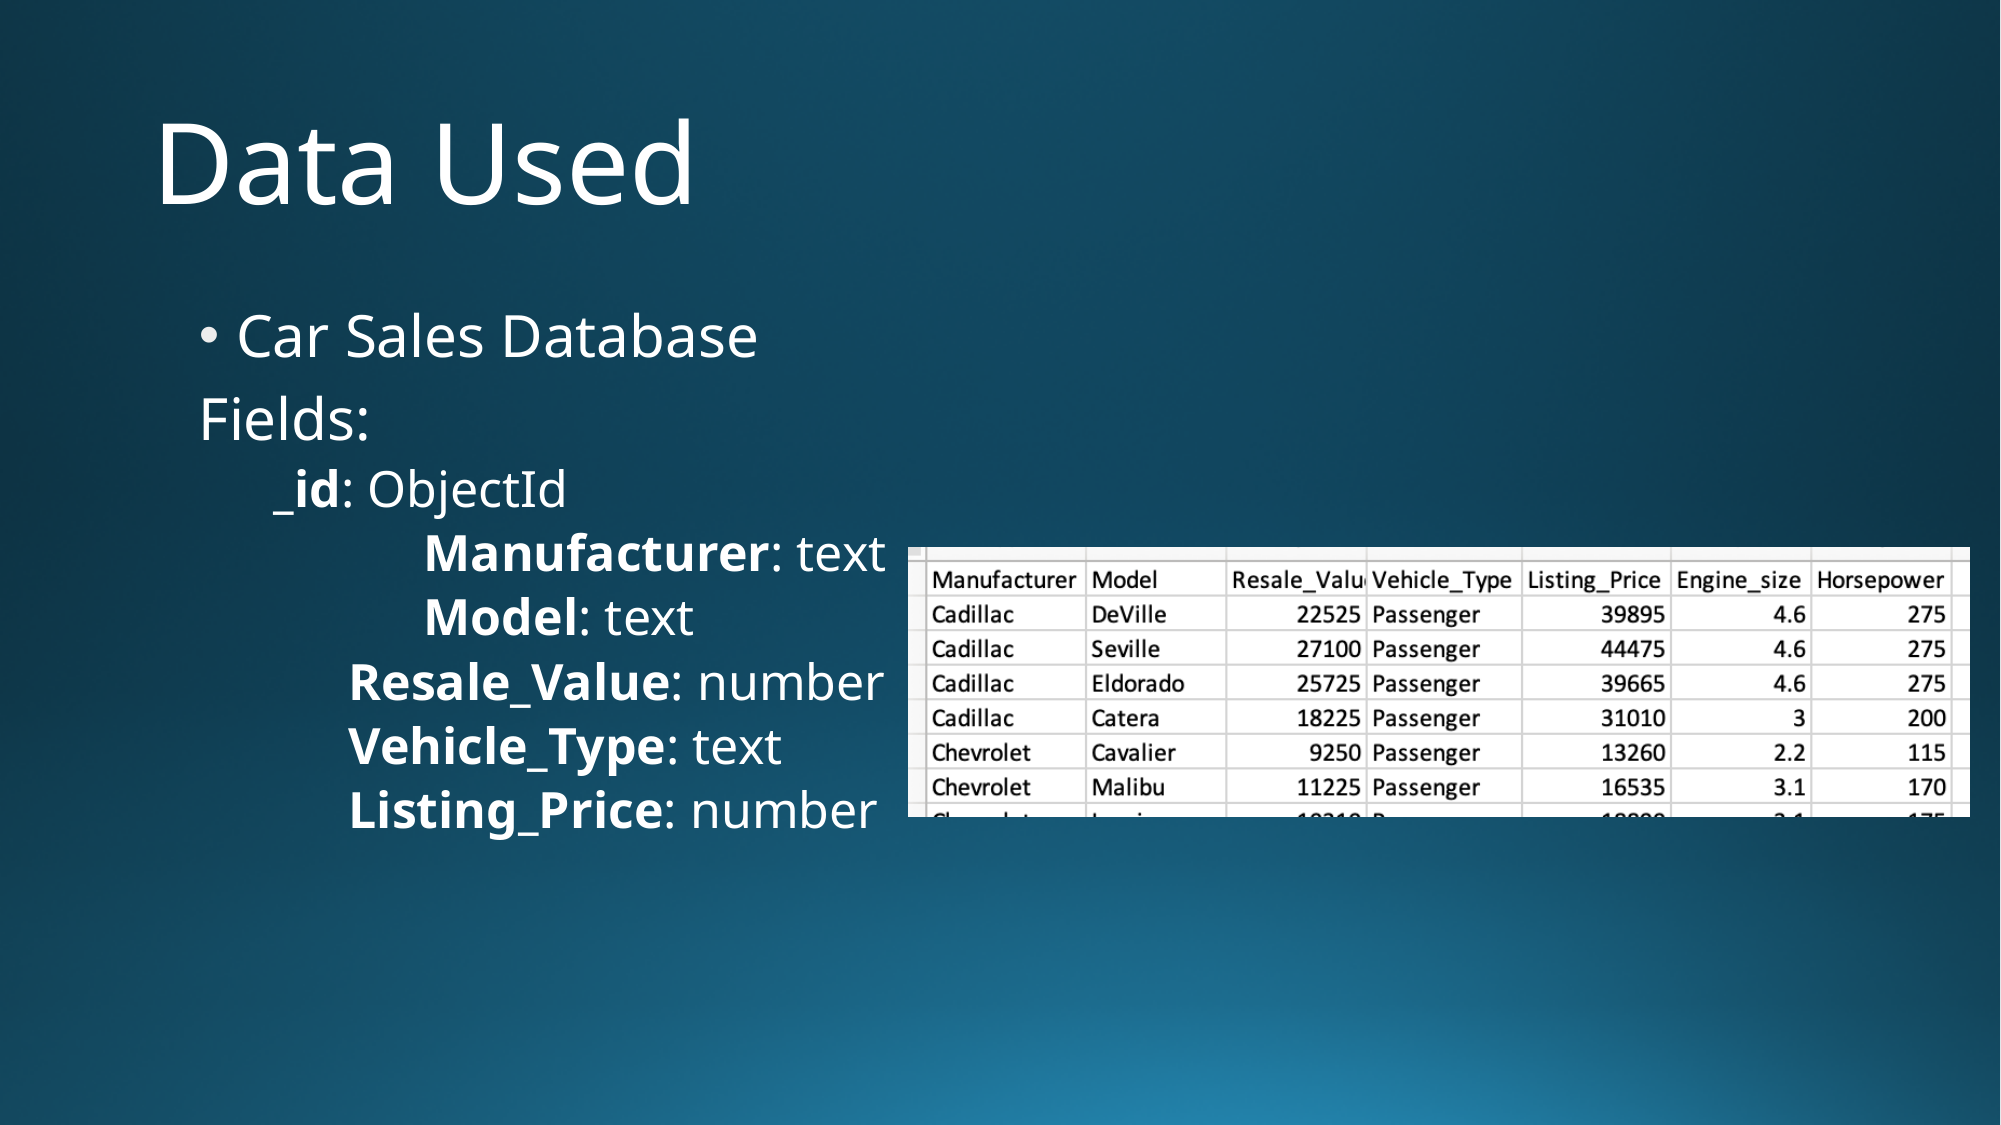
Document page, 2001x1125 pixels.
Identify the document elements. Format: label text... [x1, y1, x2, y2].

list Car Sales Database Fields: _id: ObjectId Manufacturer: text Model: text Resale_Value: number Vehicle_Type: text Listing_Price: number [183, 299, 1863, 1066]
picture [0, 0, 2001, 1125]
title Data Used [137, 59, 1863, 278]
